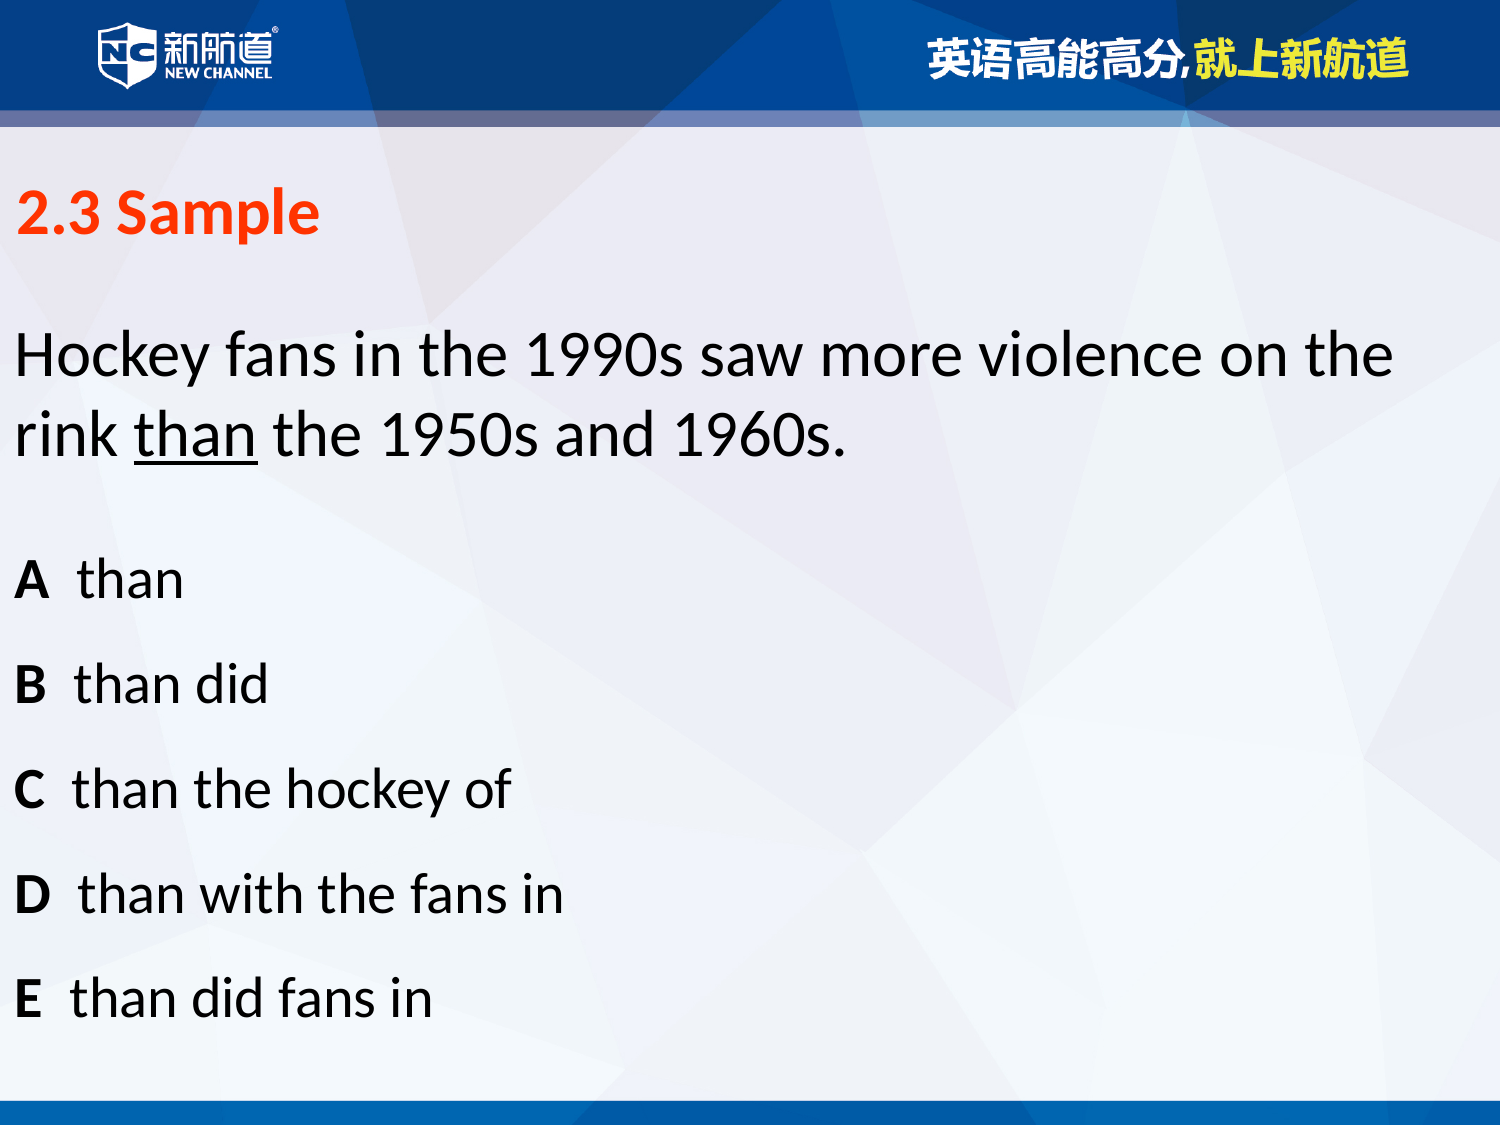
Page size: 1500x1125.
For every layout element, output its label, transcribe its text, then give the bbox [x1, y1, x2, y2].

text_box 2.3 Sample [1, 160, 352, 302]
text_box Hockey fans in the 1990s saw more violence on the rink than the 1950s and 1960s. A than B than did C than the hockey of D than with the fans in E than did fans in [0, 302, 1500, 1037]
picture [0, 0, 1500, 302]
picture [0, 1037, 1500, 1125]
